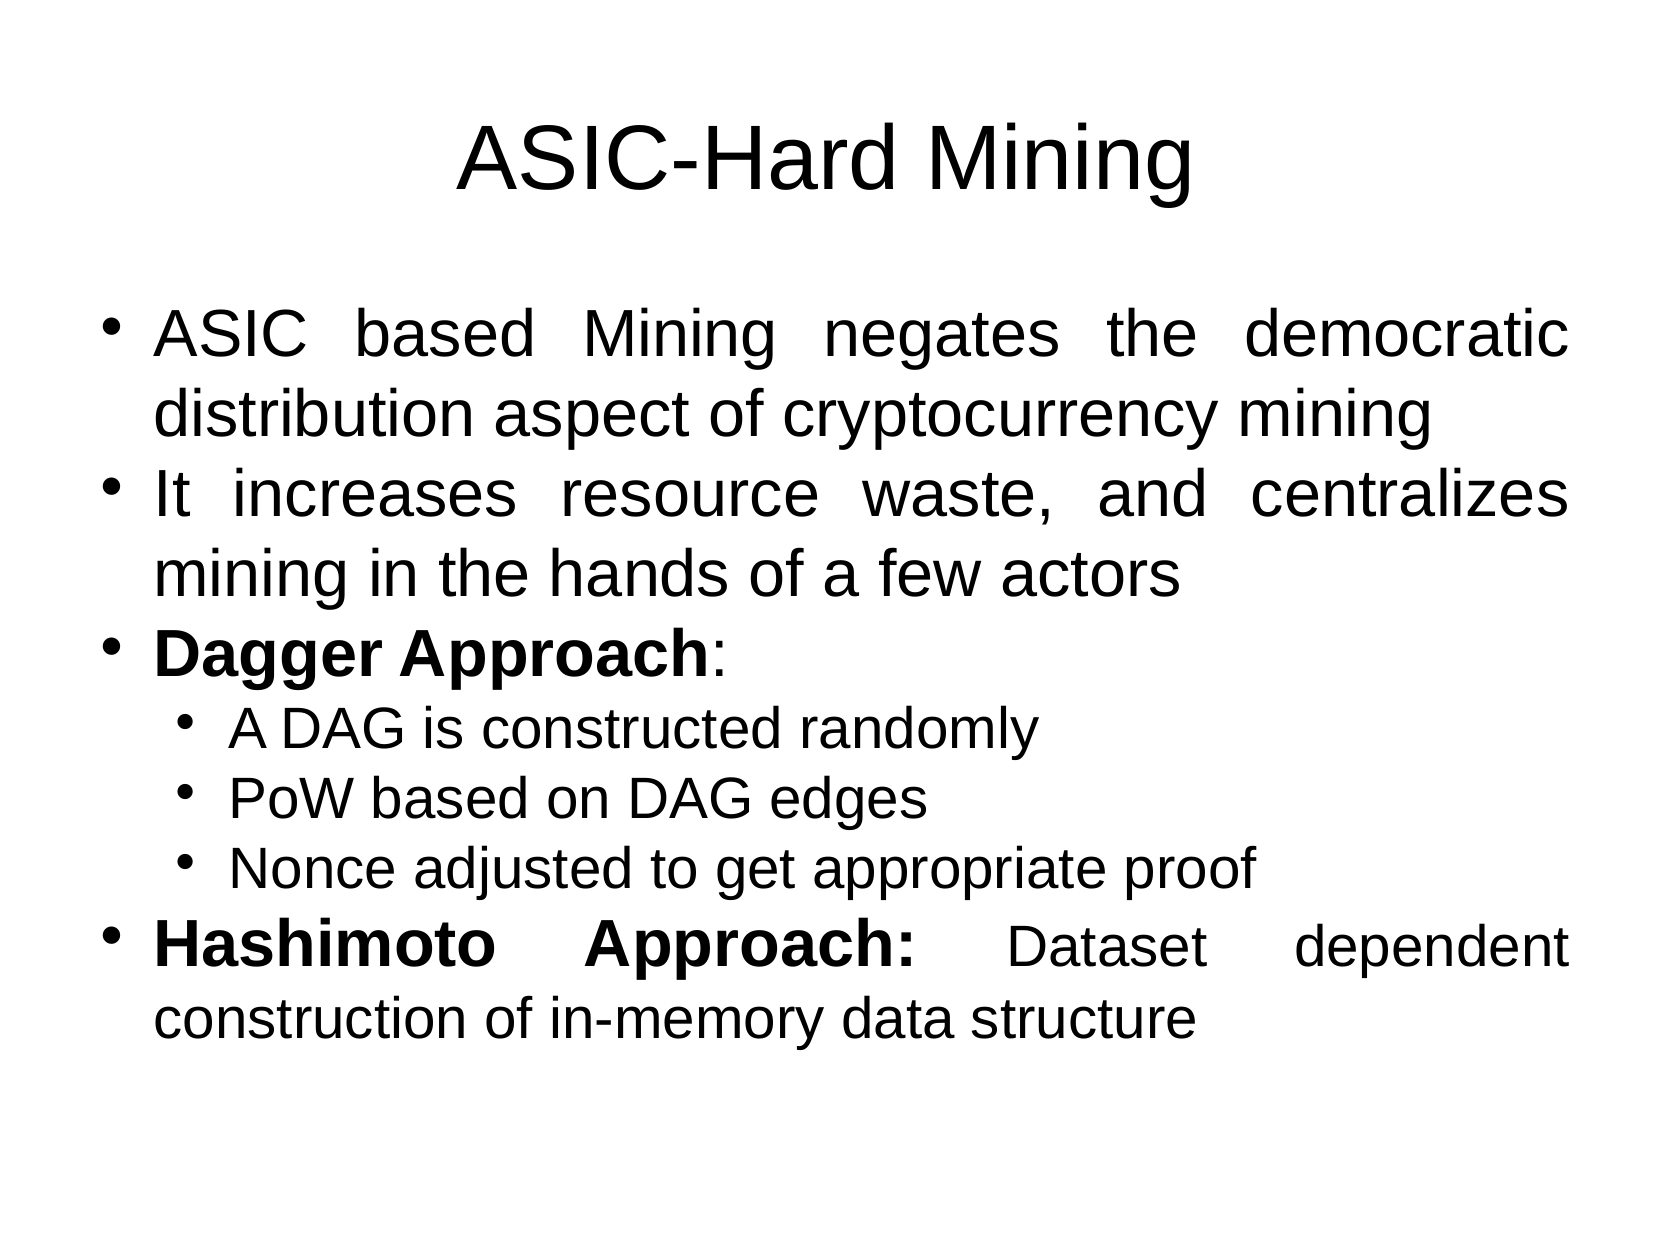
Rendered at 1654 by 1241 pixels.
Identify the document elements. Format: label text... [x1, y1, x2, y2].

text_box ASIC based Mining negates the democratic distribution aspect of cryptocurrency mining It increases resource waste, and centralizes mining in the hands of a few actors Dagger Approach: A DAG is constructed randomly PoW based on DAG edges Nonce adjusted to get appropriate proof Hashimoto Approach: Dataset dependent construction of in-memory data structure [82, 290, 1571, 1095]
text_box ASIC-Hard Mining [82, 49, 1571, 257]
